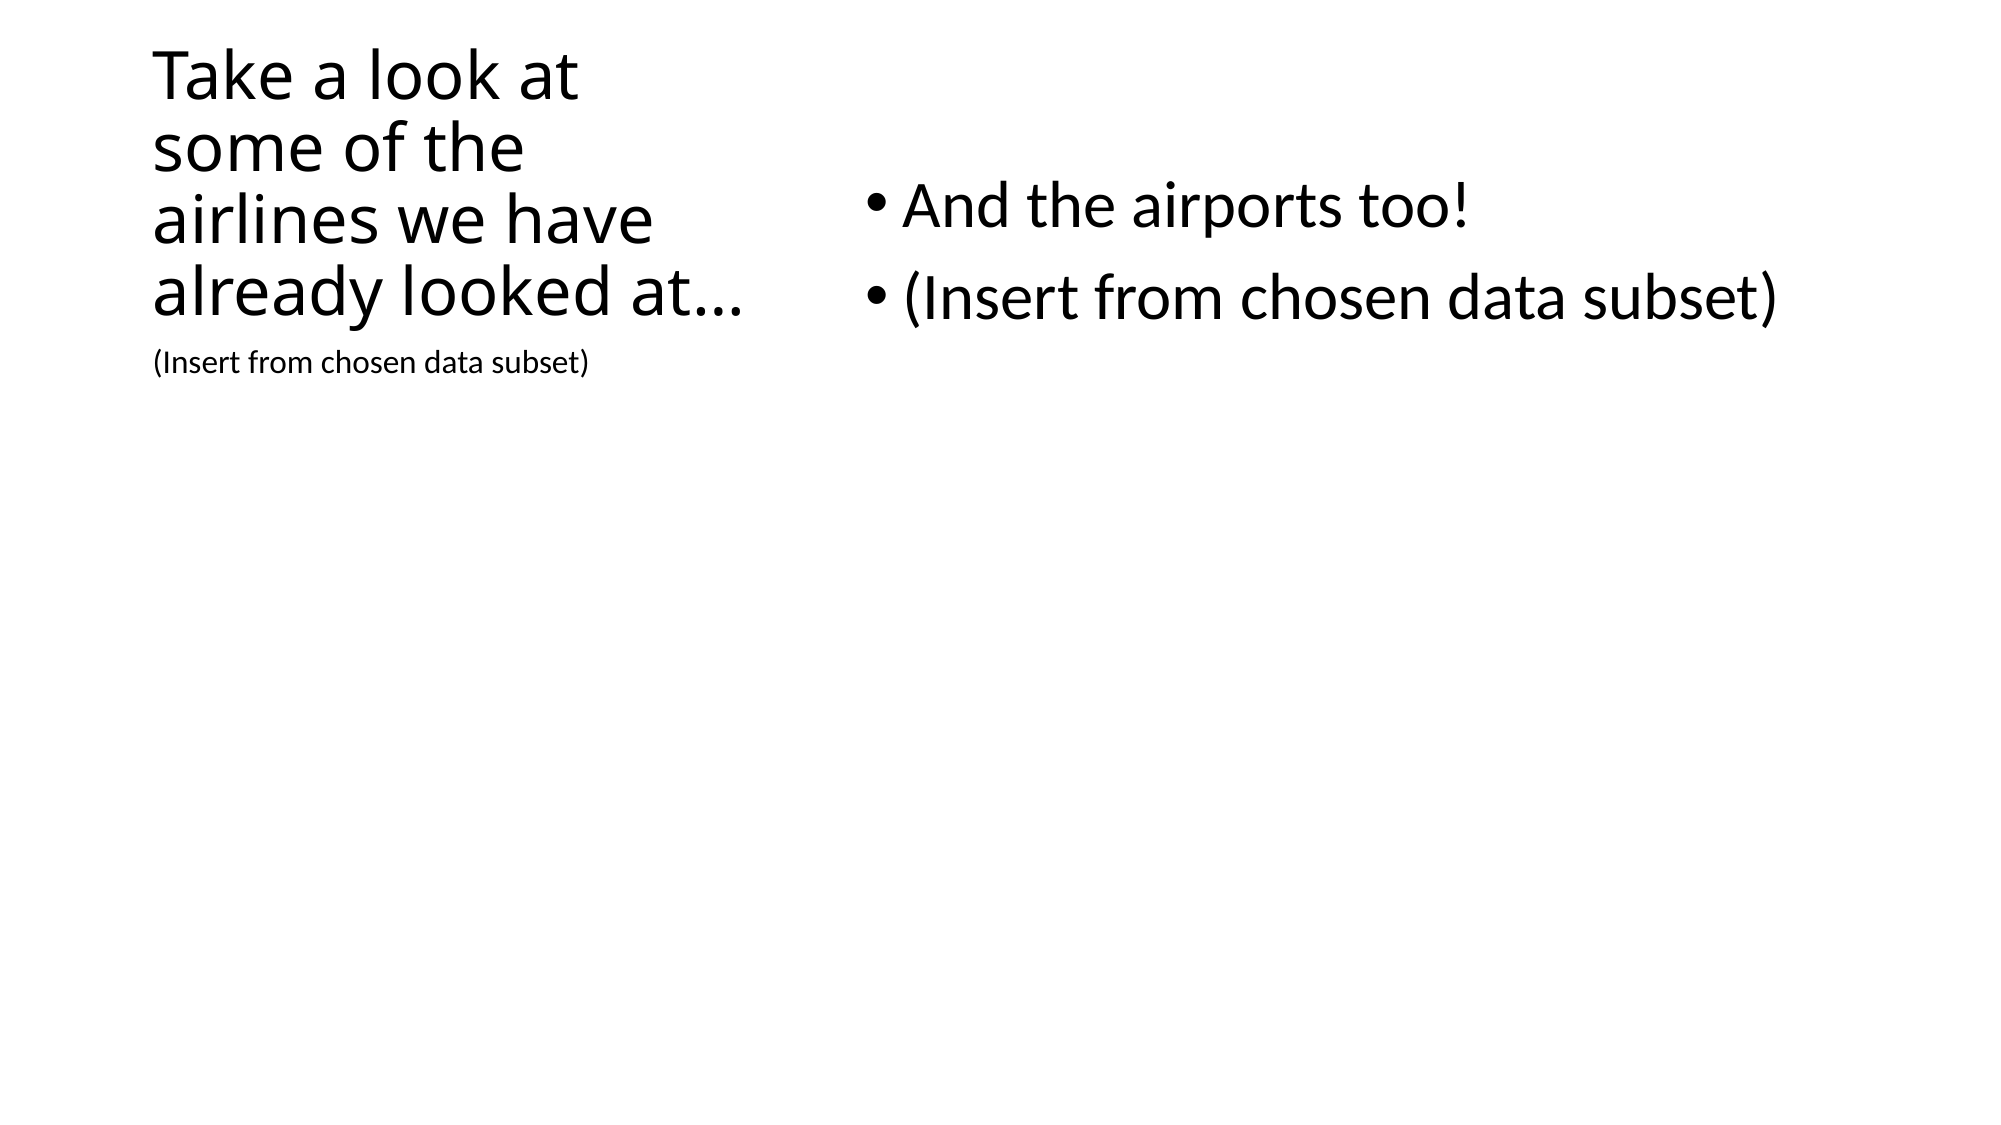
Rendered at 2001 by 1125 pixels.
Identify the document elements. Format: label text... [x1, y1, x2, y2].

title Take a look at some of the airlines we have already looked at… [137, 75, 783, 337]
list (Insert from chosen data subset) [137, 337, 783, 963]
list And the airports too! (Insert from chosen data subset) [850, 161, 1863, 962]
